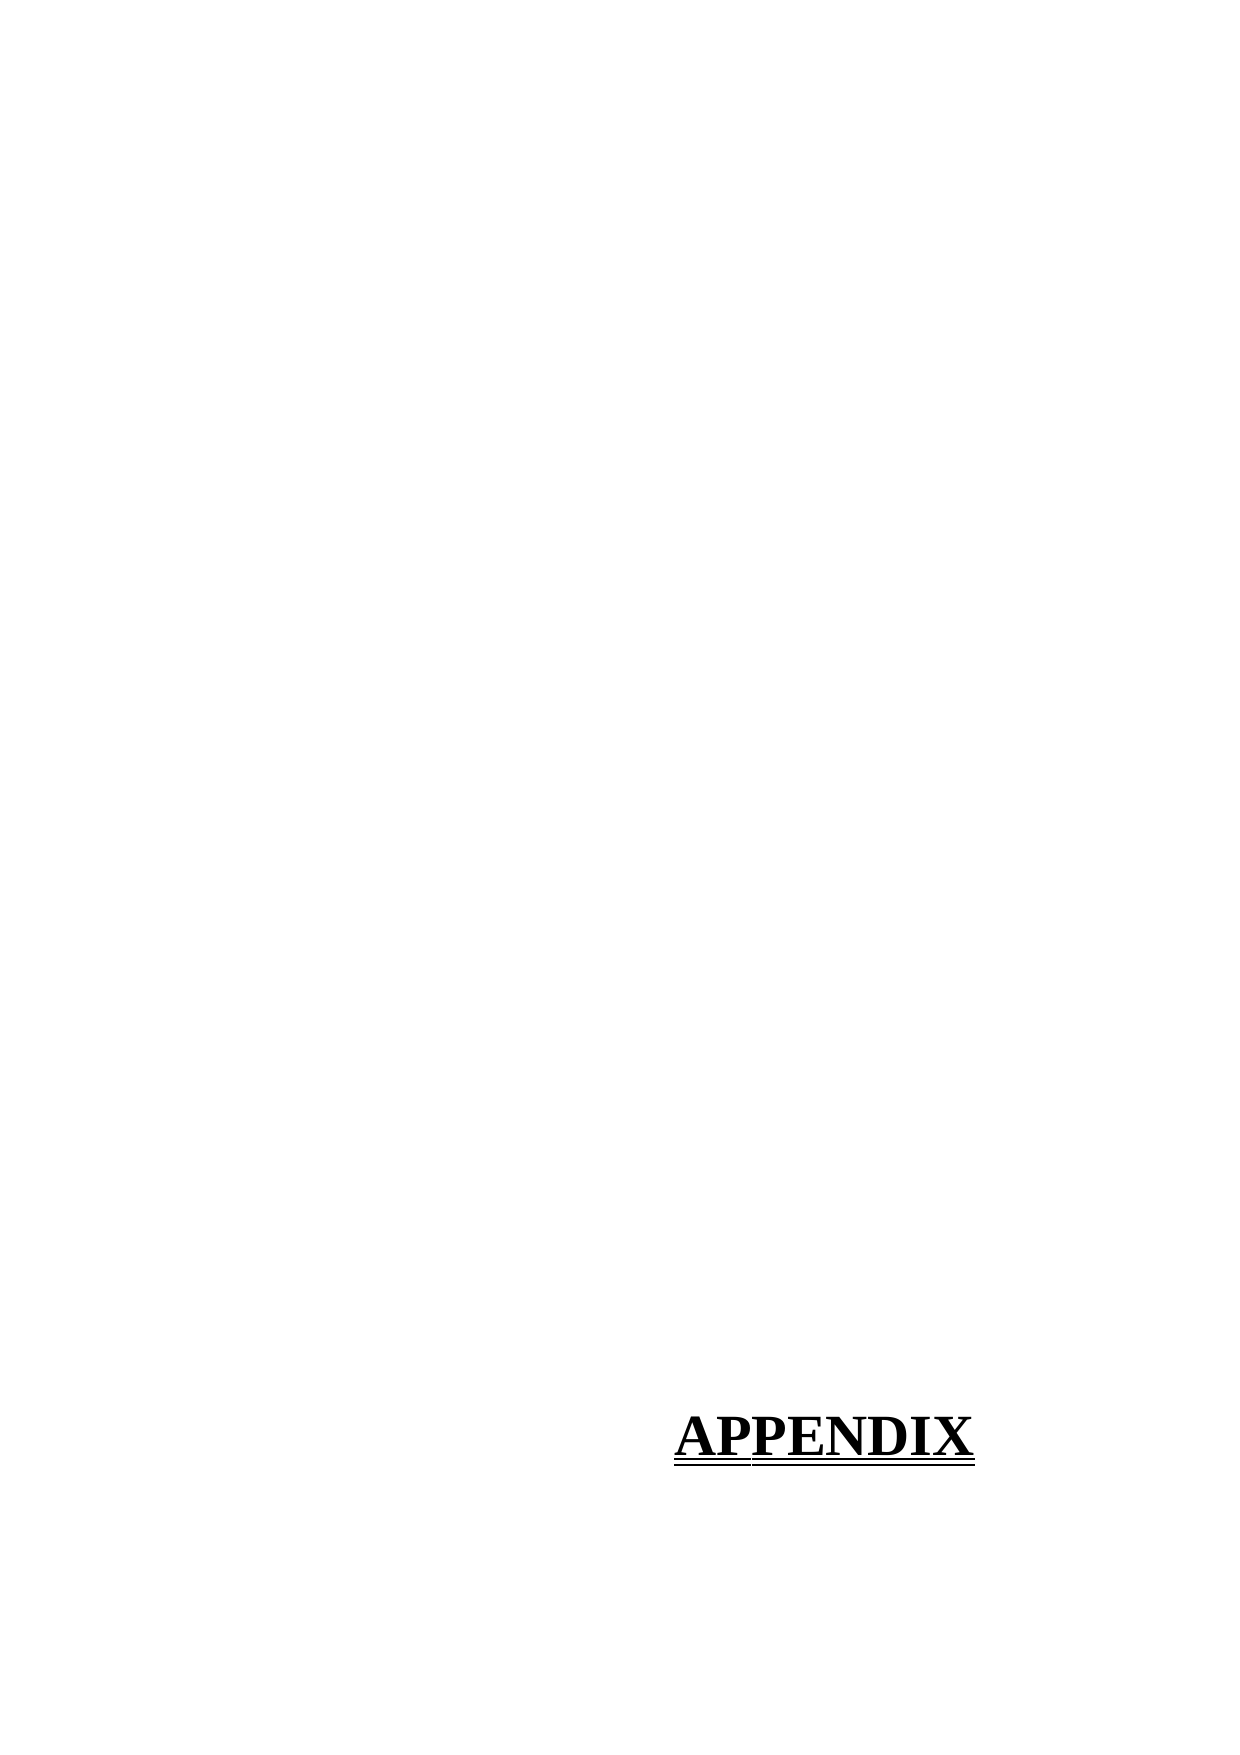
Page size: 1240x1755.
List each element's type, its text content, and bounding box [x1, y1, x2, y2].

text_box APPENDIX [672, 1395, 978, 1468]
